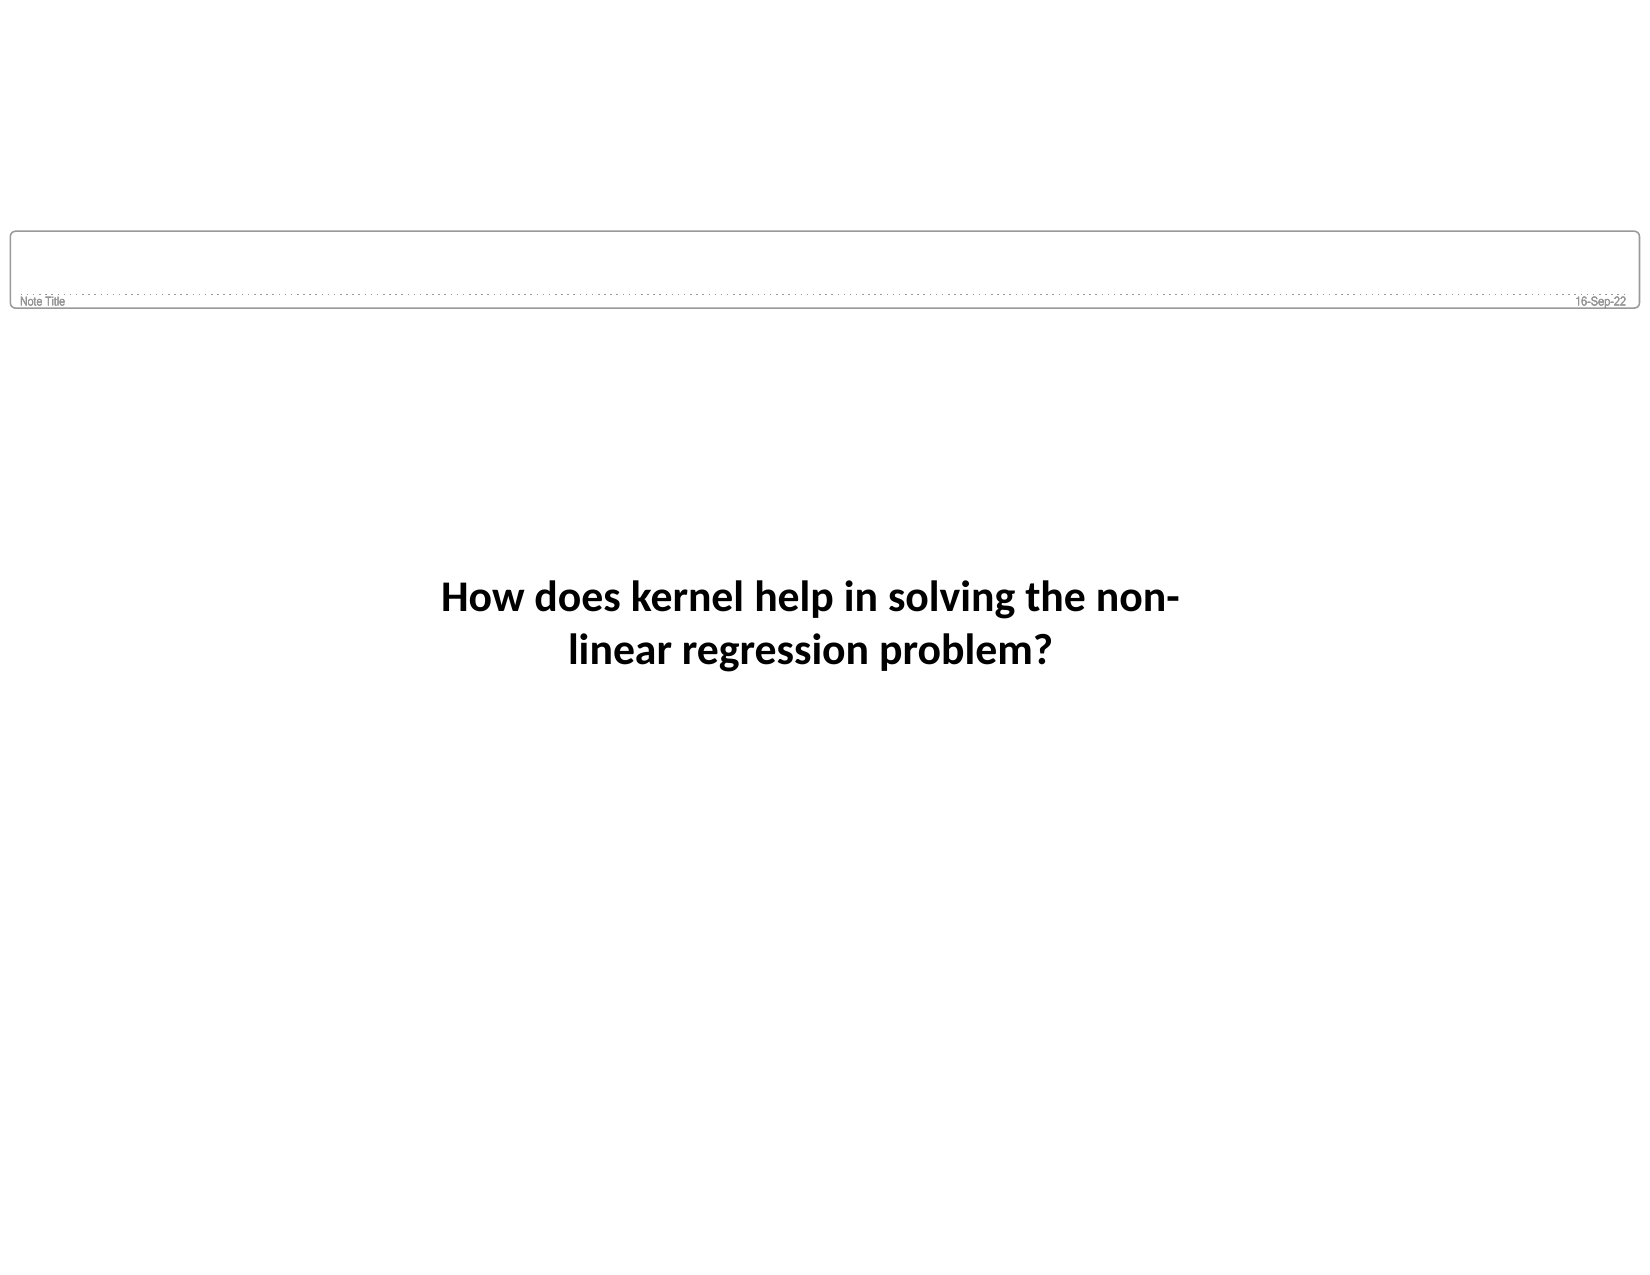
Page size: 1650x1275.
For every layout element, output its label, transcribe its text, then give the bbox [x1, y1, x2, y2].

picture [20, 294, 65, 308]
picture [1575, 294, 1626, 308]
text_box How does kernel help in solving the non-linear regression problem? [413, 552, 1209, 688]
